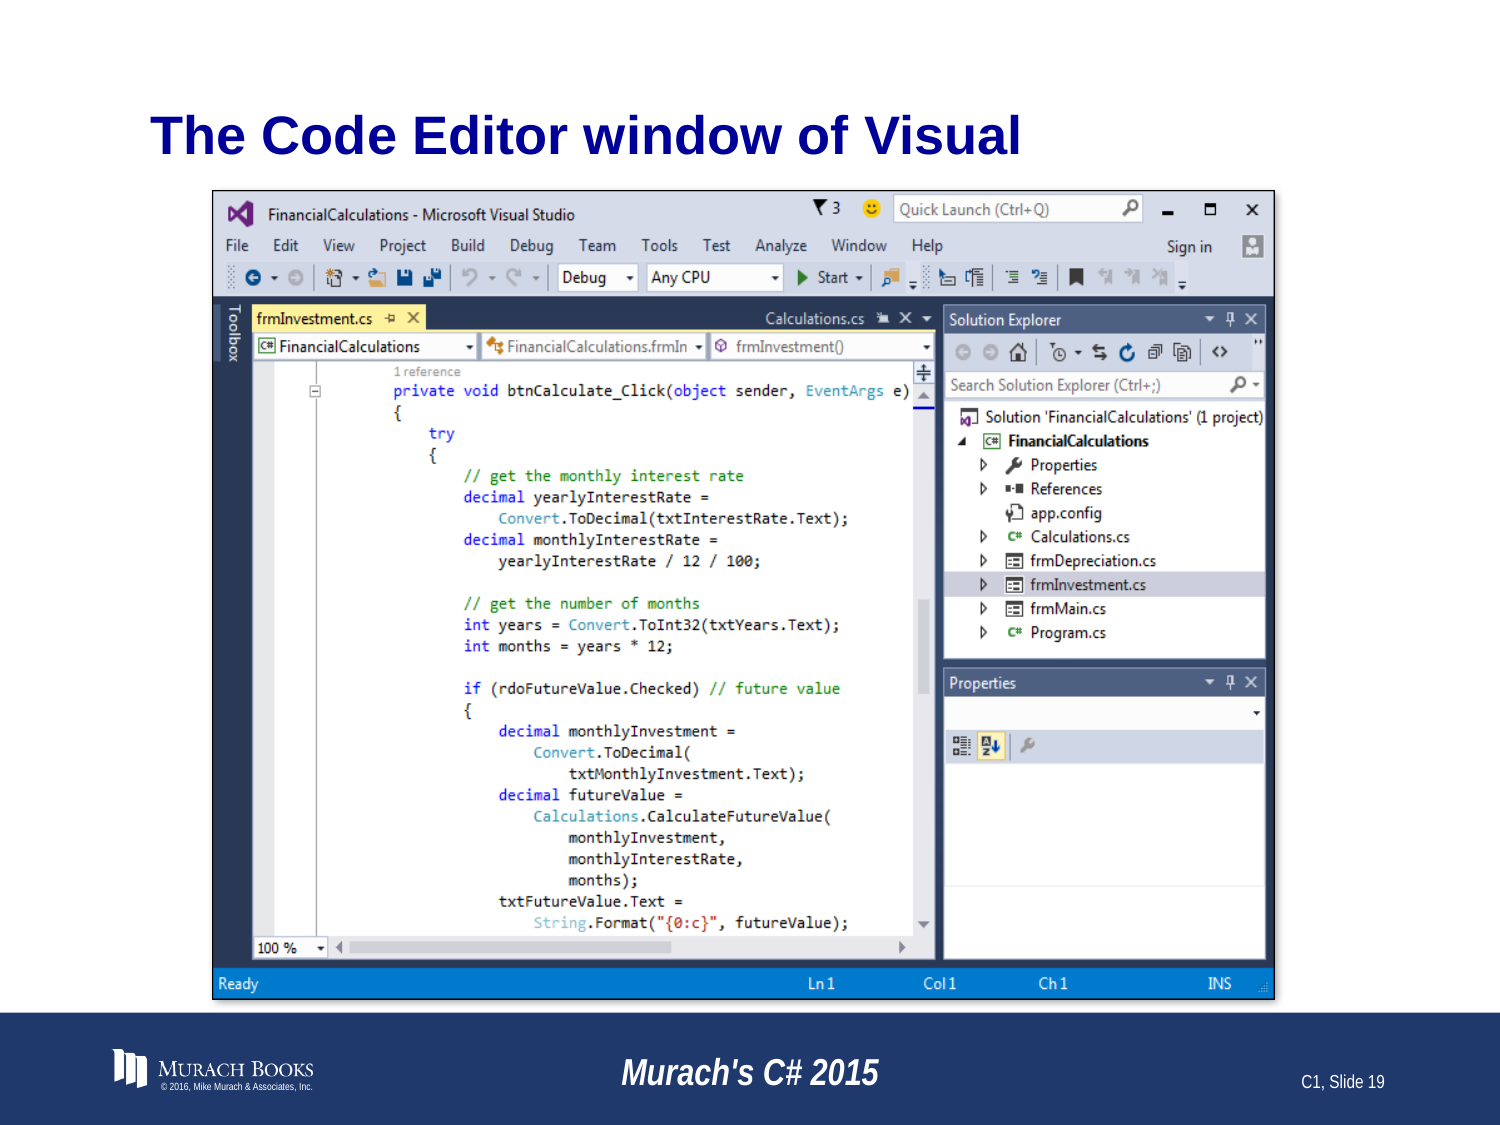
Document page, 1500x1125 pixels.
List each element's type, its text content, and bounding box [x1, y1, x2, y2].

slide_number C1, Slide 19 [1087, 1025, 1400, 1100]
footer © 2016, Mike Murach & Associates, Inc. [12, 1025, 463, 1100]
picture [212, 190, 1276, 1001]
title The Code Editor window of Visual [150, 99, 1350, 166]
slide_number Murach's C# 2015 [463, 1025, 1050, 1100]
